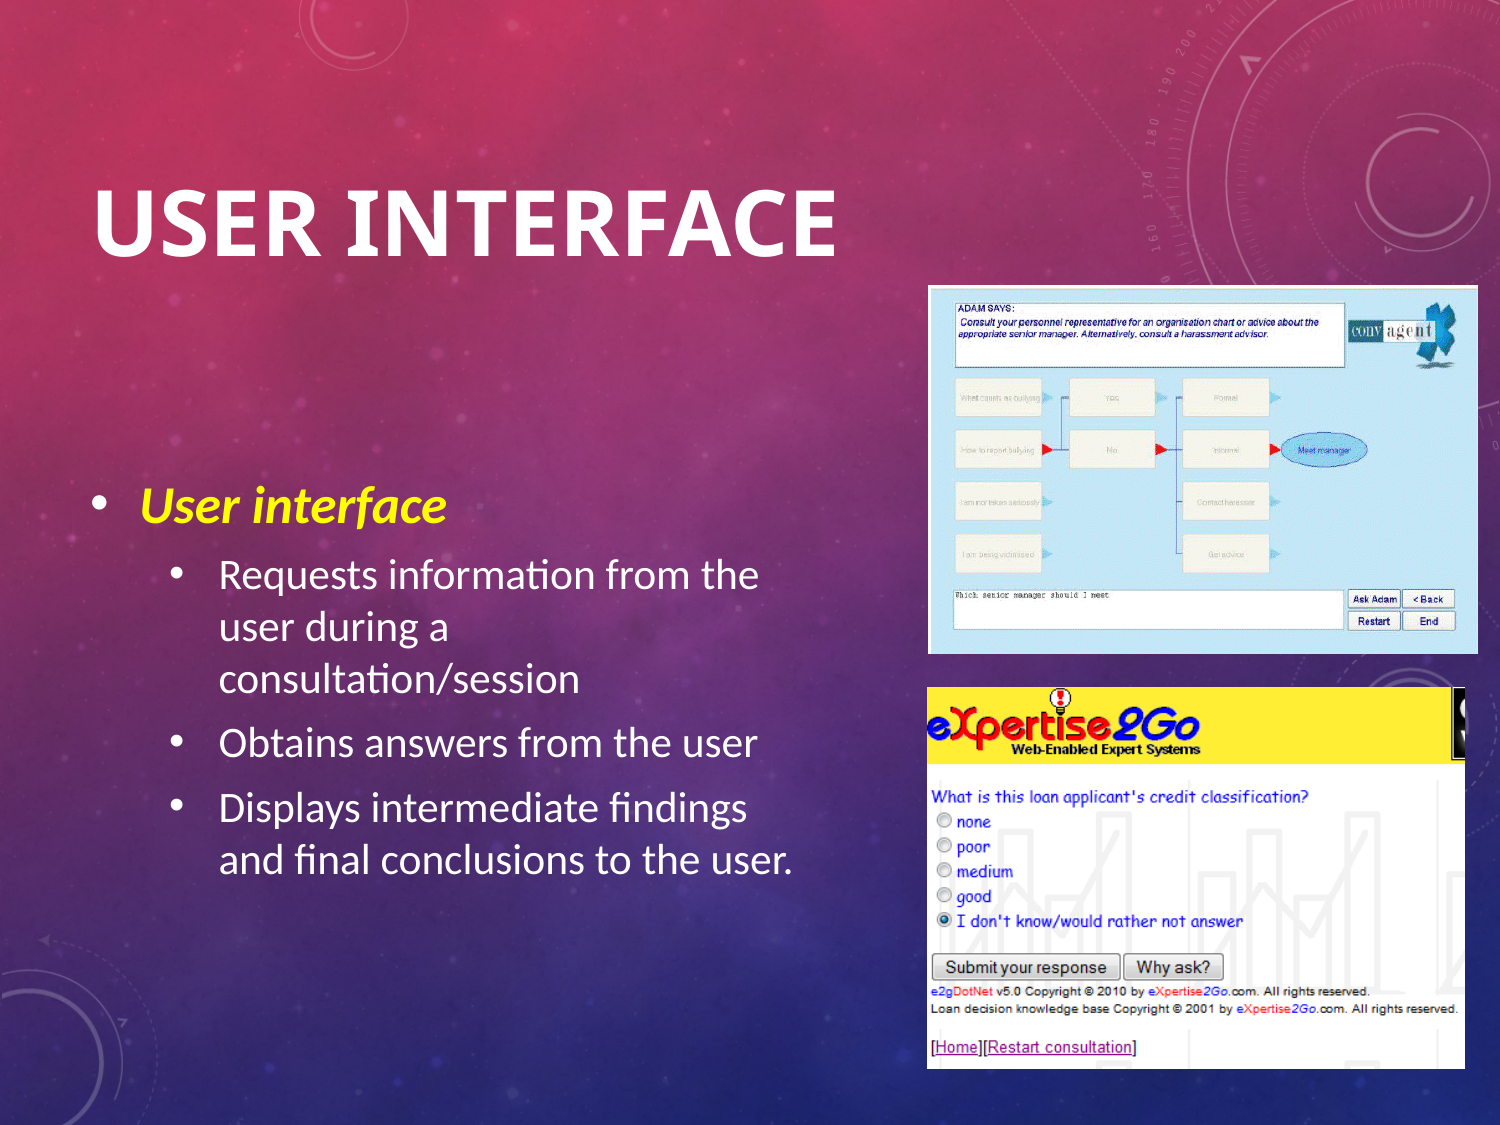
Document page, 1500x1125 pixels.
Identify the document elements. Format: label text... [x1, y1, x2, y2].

picture [0, 0, 1500, 1125]
title USER INTERFACE [75, 99, 1350, 339]
list User interface Requests information from the user during a consultation/session Obtains answers from the user Displays intermediate findings and final conclusions to the user. [75, 368, 821, 905]
